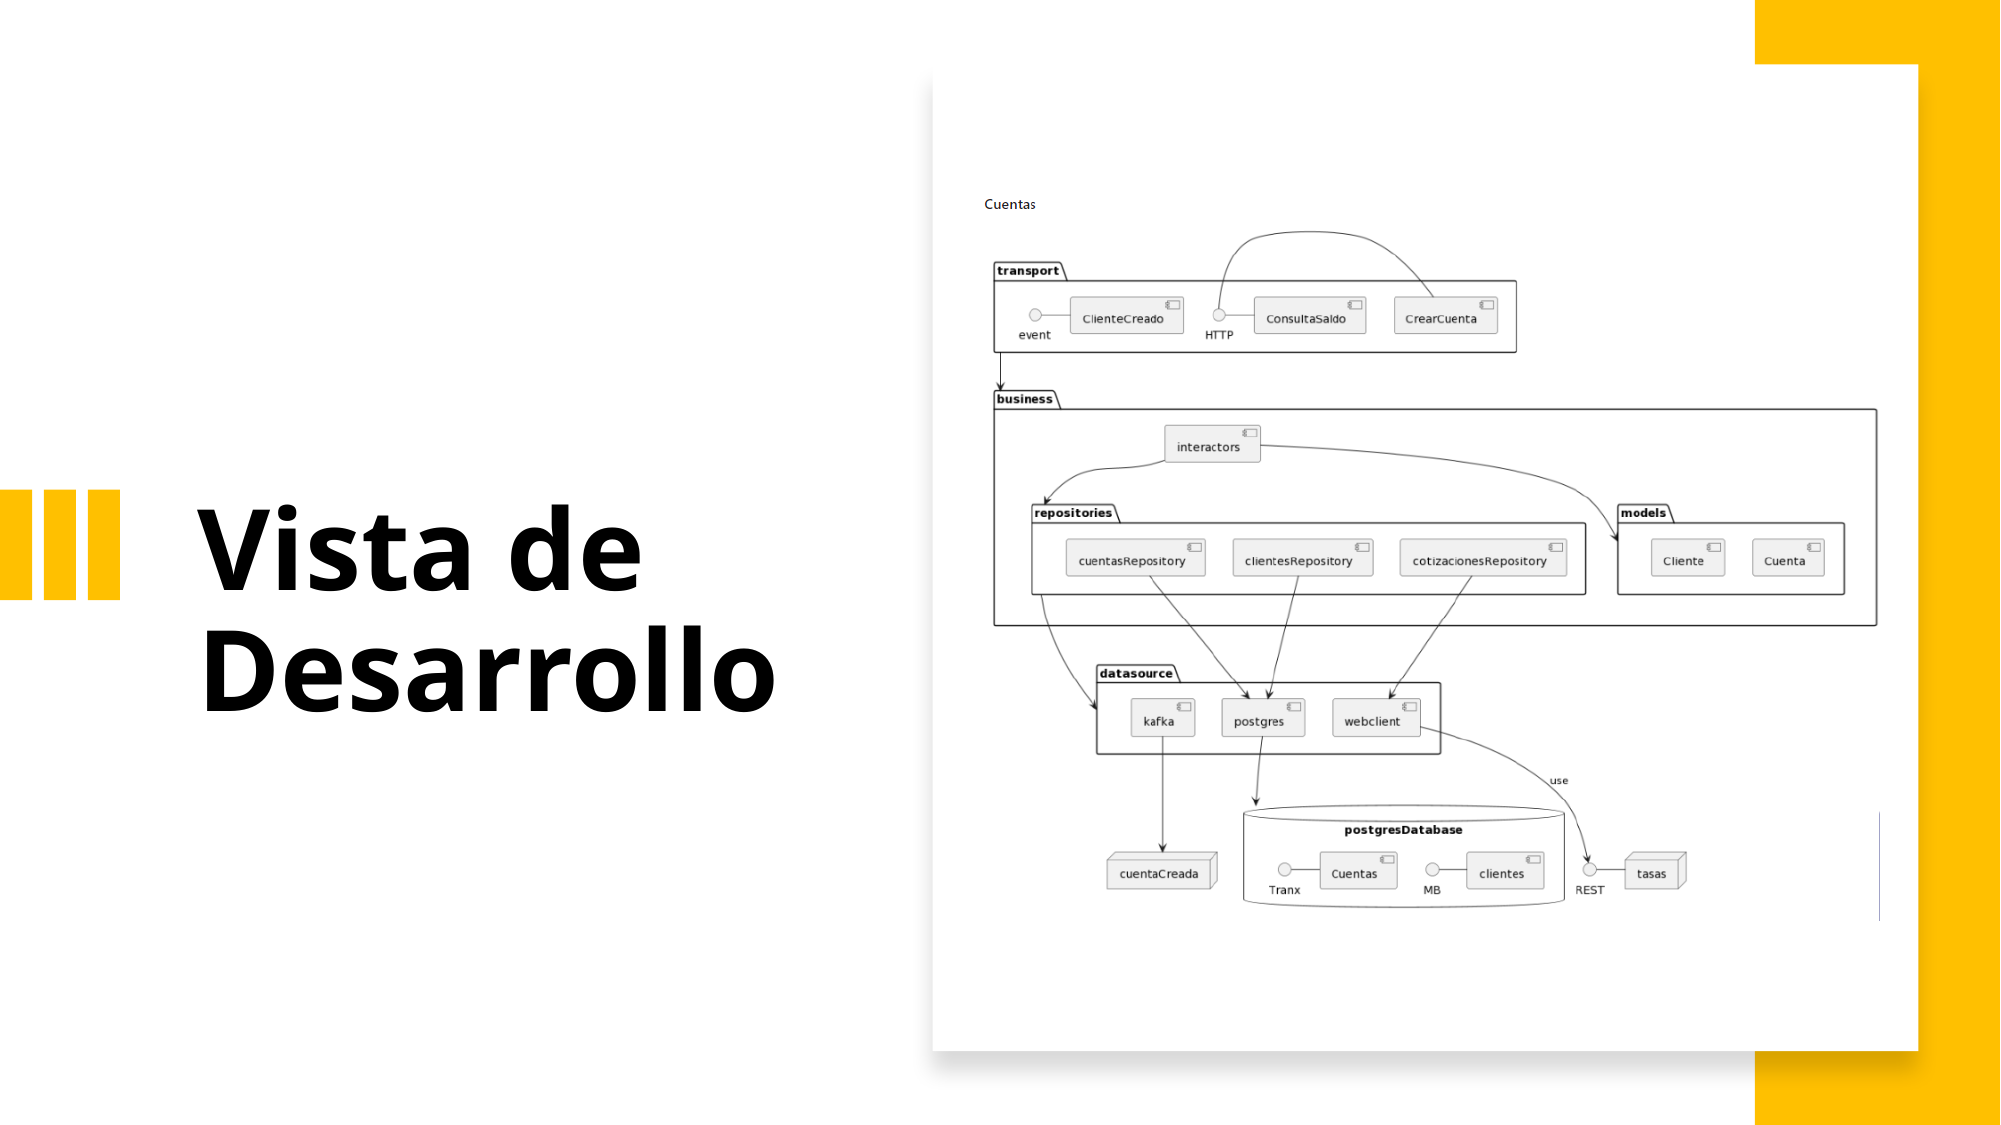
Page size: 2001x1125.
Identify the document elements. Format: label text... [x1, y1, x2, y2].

title Vista de Desarrollo [182, 485, 845, 878]
text_box [932, 63, 1919, 1052]
picture [971, 194, 1880, 921]
text_box [1754, 0, 2000, 1125]
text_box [0, 489, 120, 601]
text_box [0, 0, 1754, 1125]
